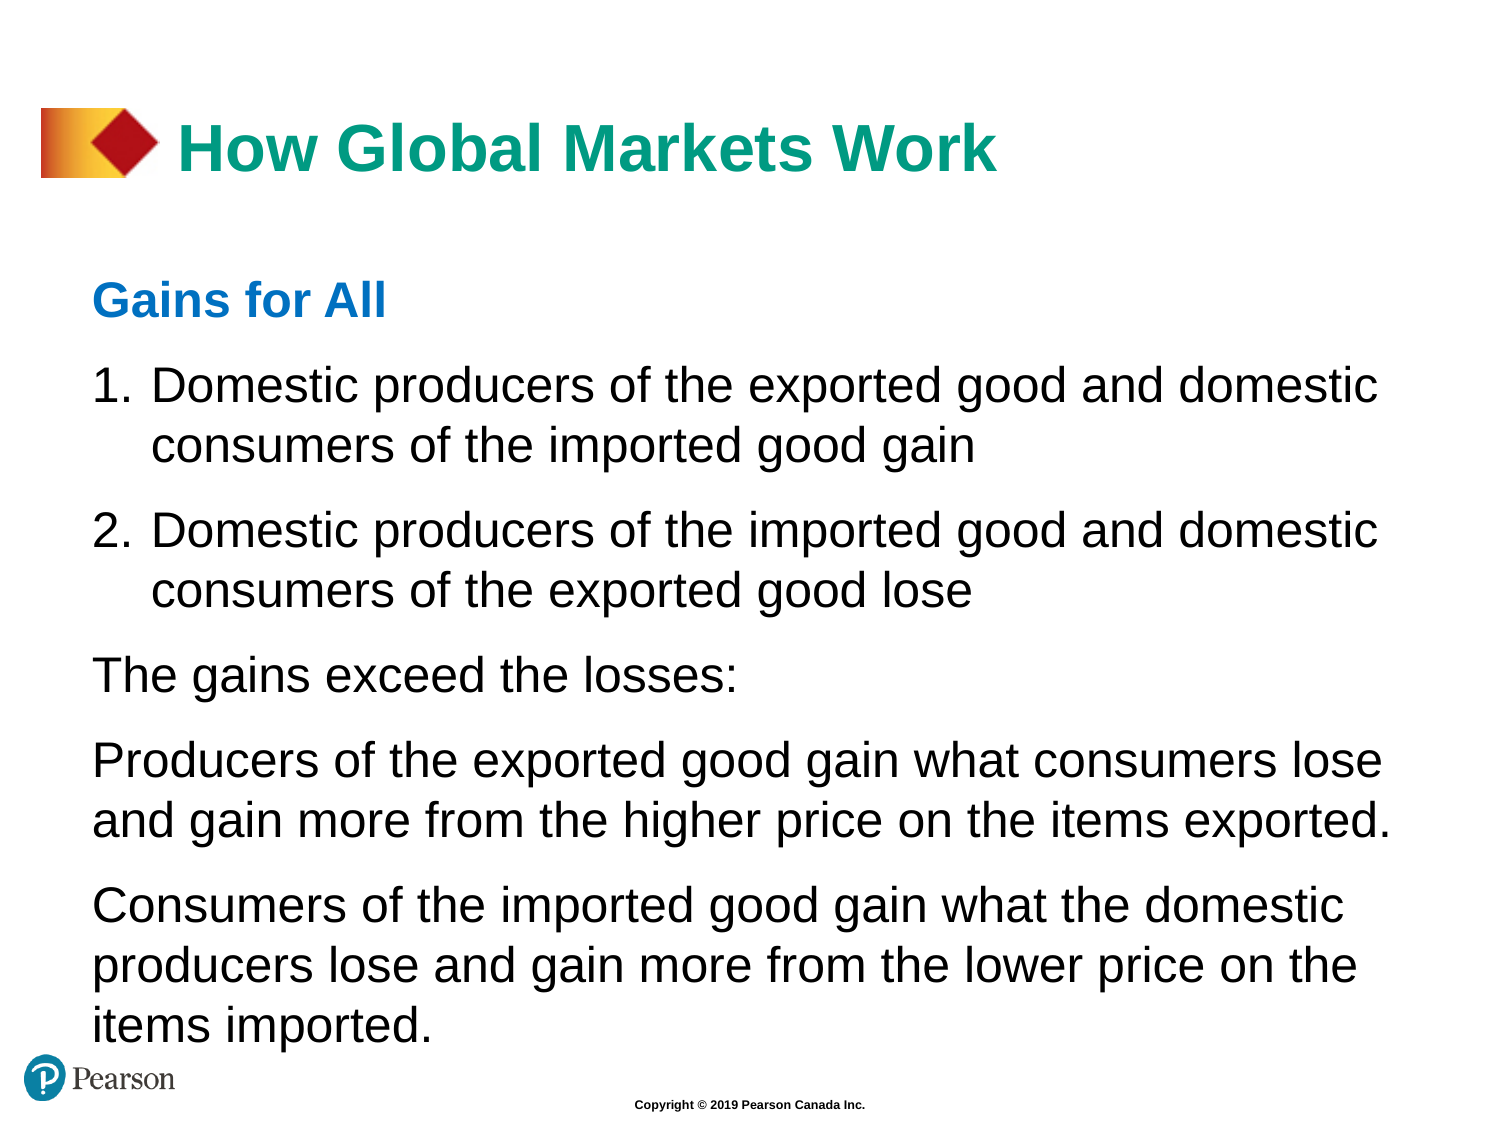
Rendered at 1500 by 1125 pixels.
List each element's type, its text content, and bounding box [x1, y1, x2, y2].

picture [41, 108, 160, 178]
title How Global Markets Work [162, 17, 1425, 273]
picture [24, 1054, 41, 1072]
picture [24, 1087, 34, 1101]
list Gains for All Domestic producers of the exported good and domestic consumers of the imported good gain Domestic producers of the imported good and domestic consumers of the exported good lose The gains exceed the losses: Producers of the exported good gain what consumers lose and gain more from the higher price on the items exported. Consumers of the imported good gain what the domestic producers lose and gain more from the lower price on the items imported. [59, 259, 1410, 1063]
picture [50, 1063, 175, 1101]
picture [33, 1064, 58, 1089]
